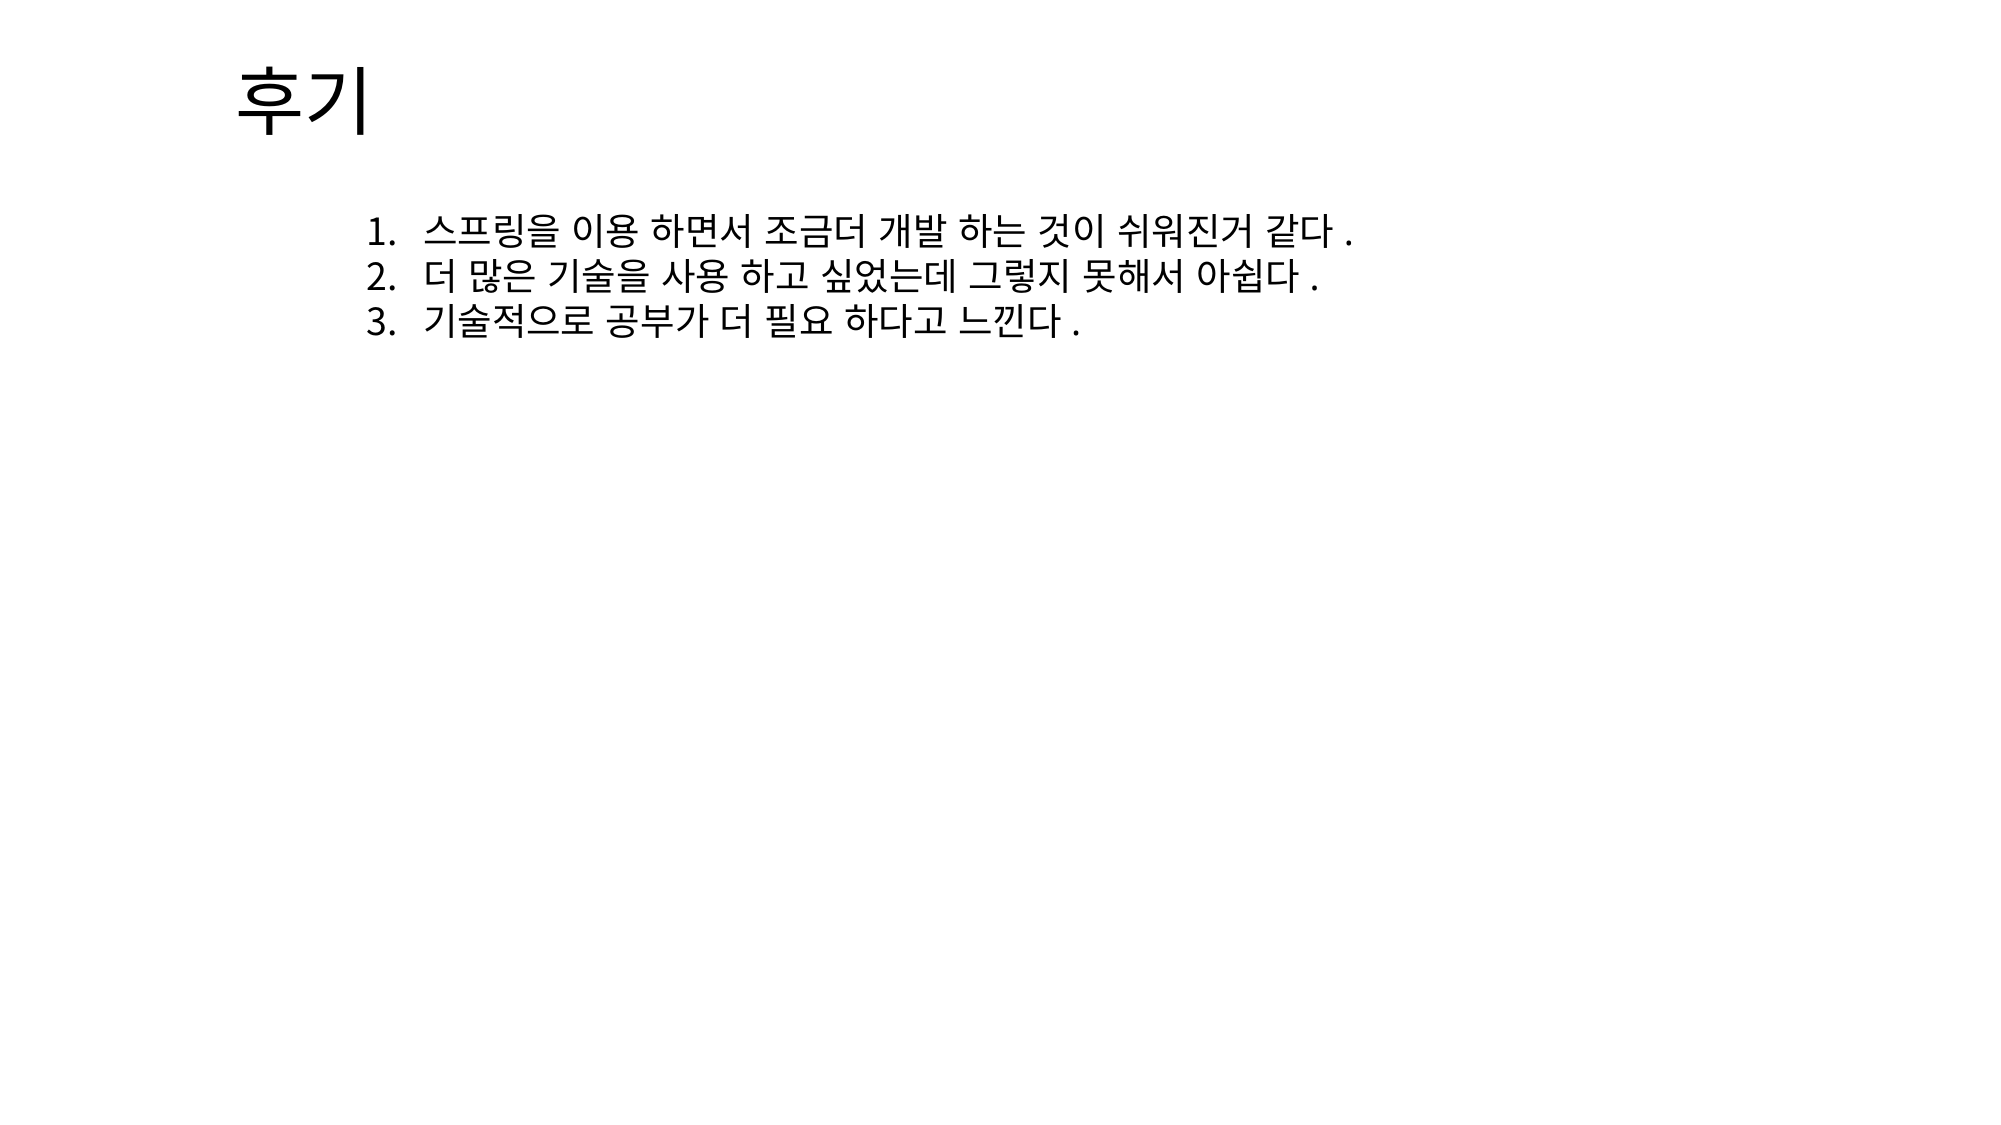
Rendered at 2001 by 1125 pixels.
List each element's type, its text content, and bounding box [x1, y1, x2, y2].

text_box 스프링을 이용 하면서 조금더 개발 하는 것이 쉬워진거 같다. 더 많은 기술을 사용 하고 싶었는데 그렇지 못해서 아쉽다. 기술적으로 공부가 더 필요 하다고 느낀다. [352, 200, 1369, 351]
text_box 후기 [220, 47, 389, 153]
